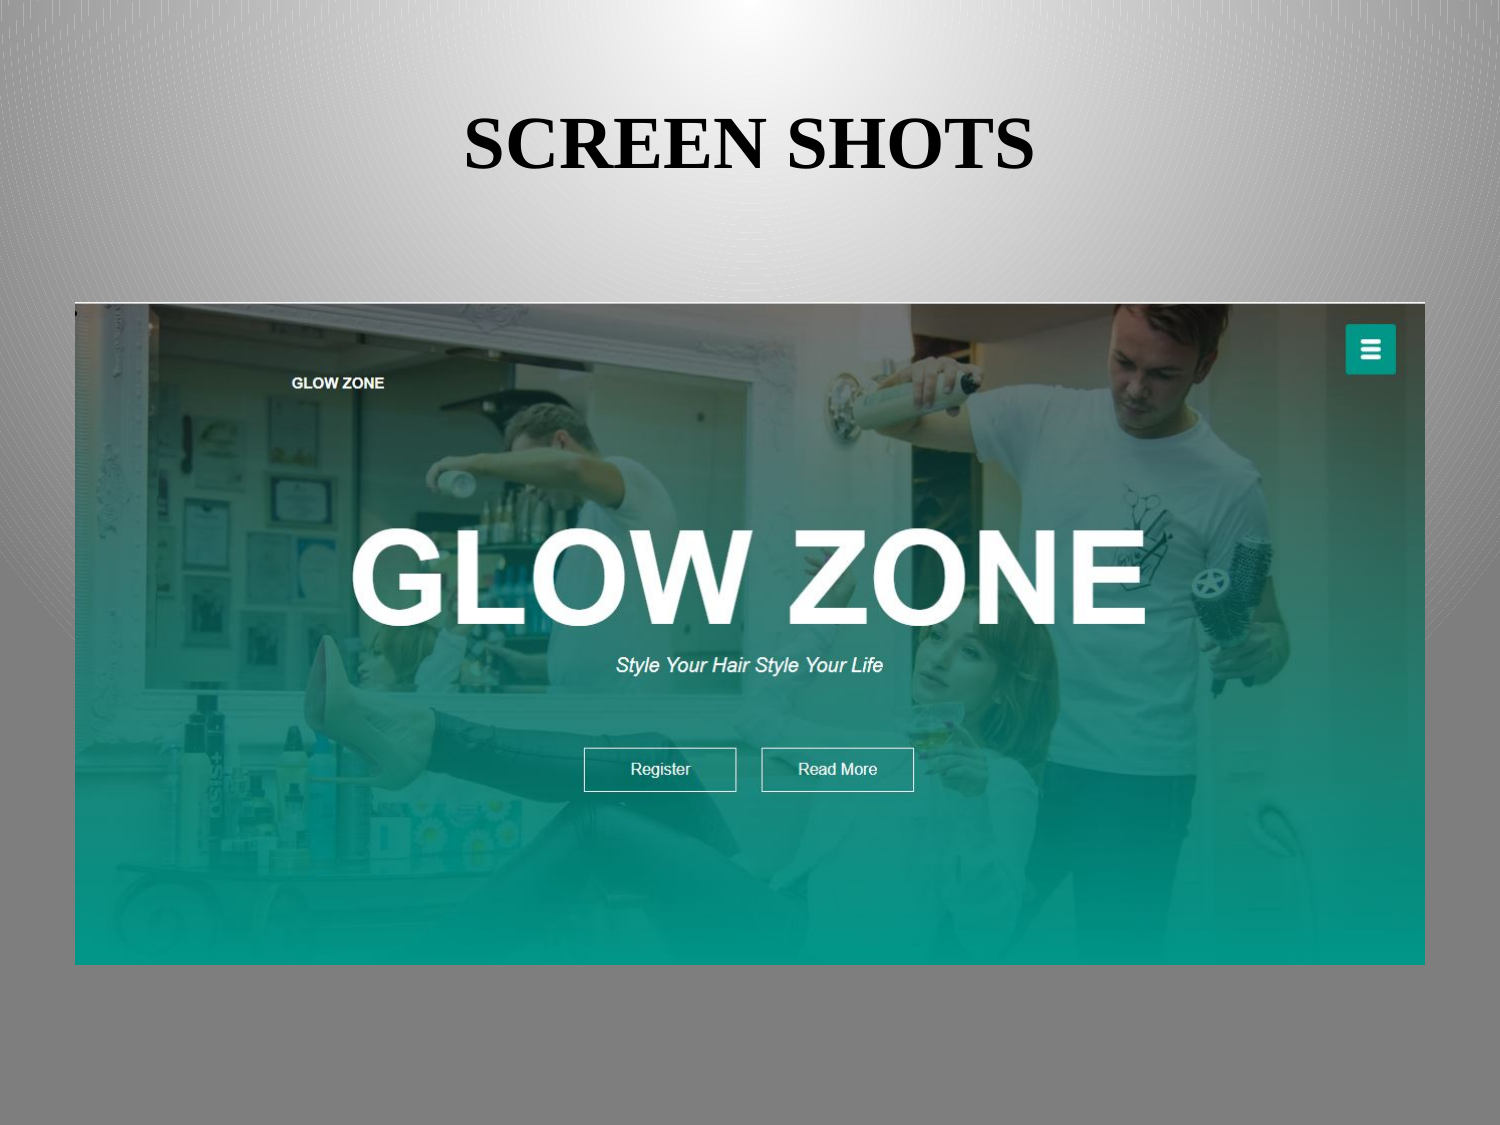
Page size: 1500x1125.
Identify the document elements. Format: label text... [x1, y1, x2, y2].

title SCREEN SHOTS [75, 45, 1425, 233]
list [74, 302, 1426, 965]
